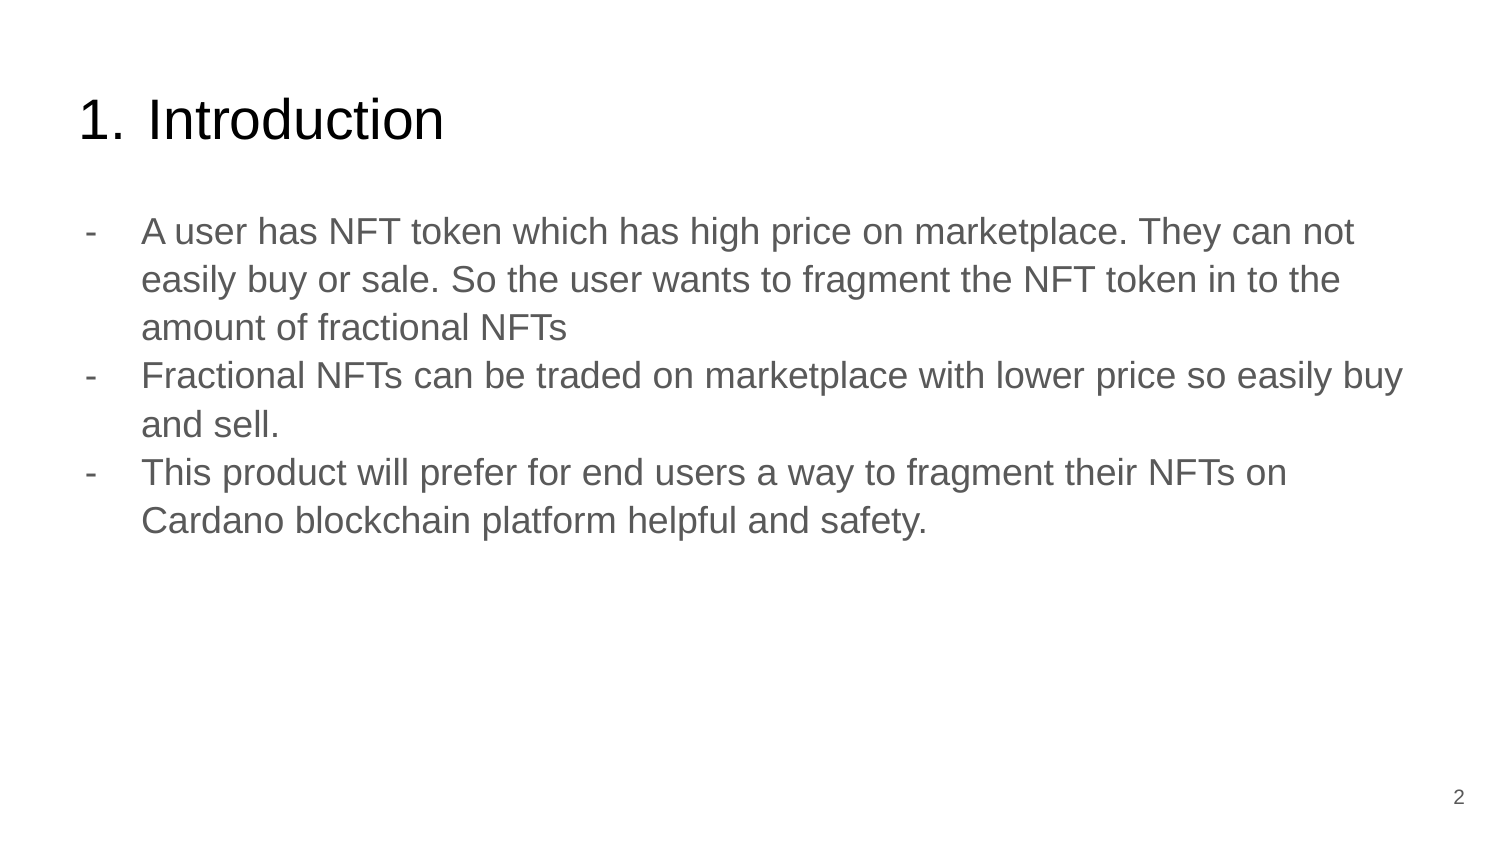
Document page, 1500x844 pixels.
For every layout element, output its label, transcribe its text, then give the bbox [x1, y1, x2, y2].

slide_number ‹#› [1389, 764, 1480, 830]
list A user has NFT token which has high price on marketplace. They can not easily buy or sale. So the user wants to fragment the NFT token in to the amount of fractional NFTs Fractional NFTs can be traded on marketplace with lower price so easily buy and sell. This product will prefer for end users a way to fragment their NFTs on Cardano blockchain platform helpful and safety. [51, 189, 1449, 750]
title Introduction [51, 72, 1449, 167]
